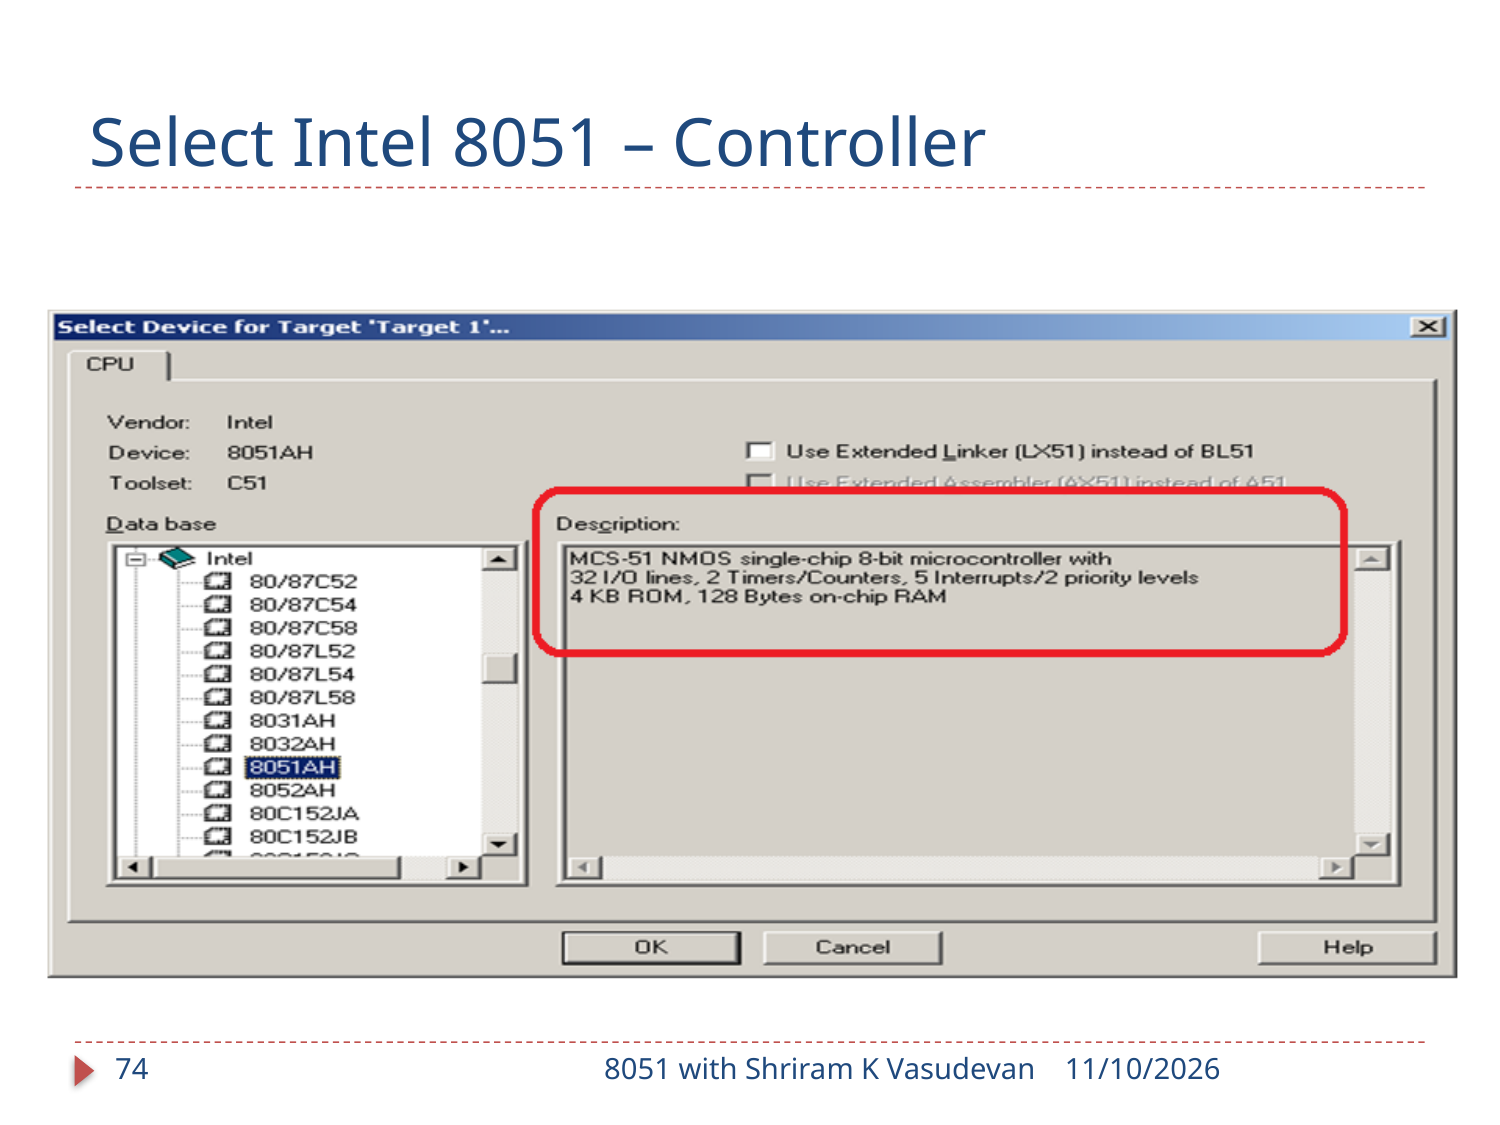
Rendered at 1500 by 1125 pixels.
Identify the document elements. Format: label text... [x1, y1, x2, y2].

title Select Intel 8051 – Controller [75, 24, 1425, 188]
picture [39, 299, 1467, 983]
footer 8051 with Shriram K Vasudevan [475, 1042, 1051, 1103]
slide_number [1051, 1042, 1426, 1103]
slide_number 74 [100, 1042, 426, 1103]
